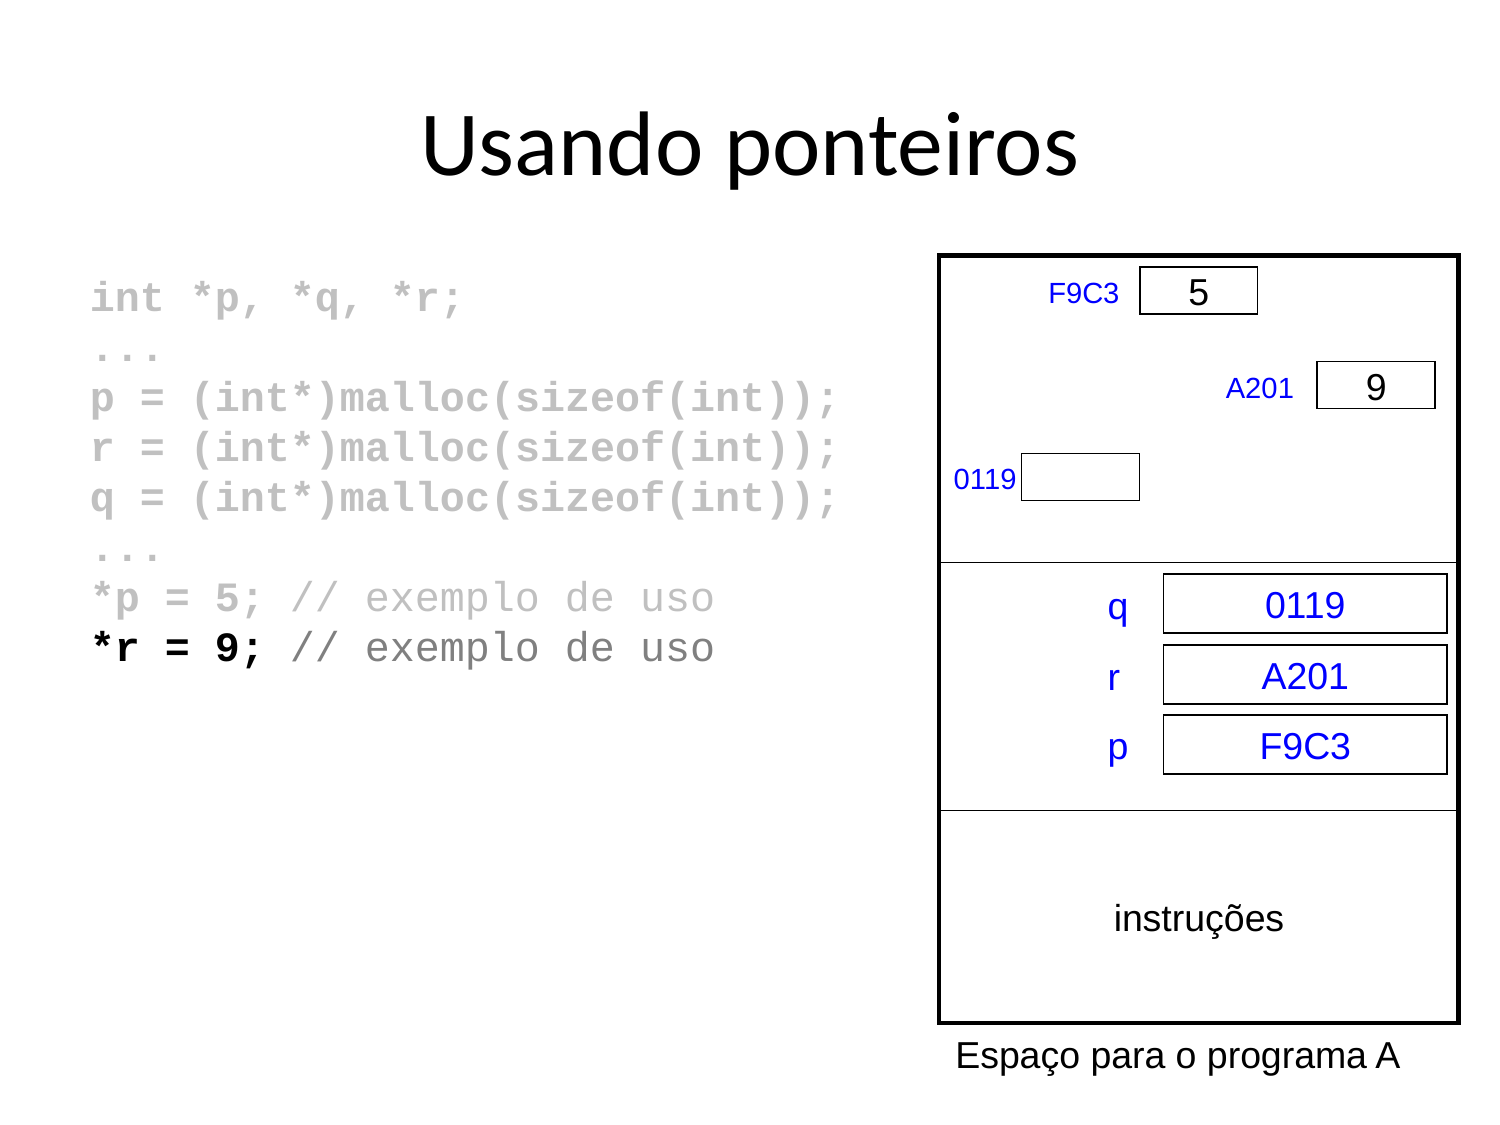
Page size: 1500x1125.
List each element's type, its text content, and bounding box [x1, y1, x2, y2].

text_box 0119 [938, 453, 1034, 504]
text_box A201 [1163, 645, 1448, 704]
text_box Espaço para o programa A [940, 1024, 1416, 1083]
text_box 0119 [1163, 574, 1448, 634]
text_box [939, 563, 1459, 810]
text_box 9 [1317, 361, 1436, 409]
text_box 5 [1139, 267, 1258, 315]
text_box [1034, 453, 1140, 501]
text_box F9C3 [1163, 714, 1448, 774]
text_box r [1092, 645, 1135, 705]
text_box int *p, *q, *r; ... p = (int*)malloc(sizeof(int)); r = (int*)malloc(sizeof(int)); q = (int*)malloc(sizeof(int)); ... *p = 5; // exemplo de uso *r = 9; // exemplo de uso [75, 262, 904, 1005]
text_box p [1092, 714, 1144, 775]
text_box instruções [939, 810, 1459, 1024]
text_box Usando ponteiros [75, 45, 1425, 233]
text_box q [1092, 574, 1144, 634]
text_box [939, 255, 1459, 563]
text_box F9C3 [1033, 267, 1135, 317]
text_box A201 [1210, 361, 1309, 412]
